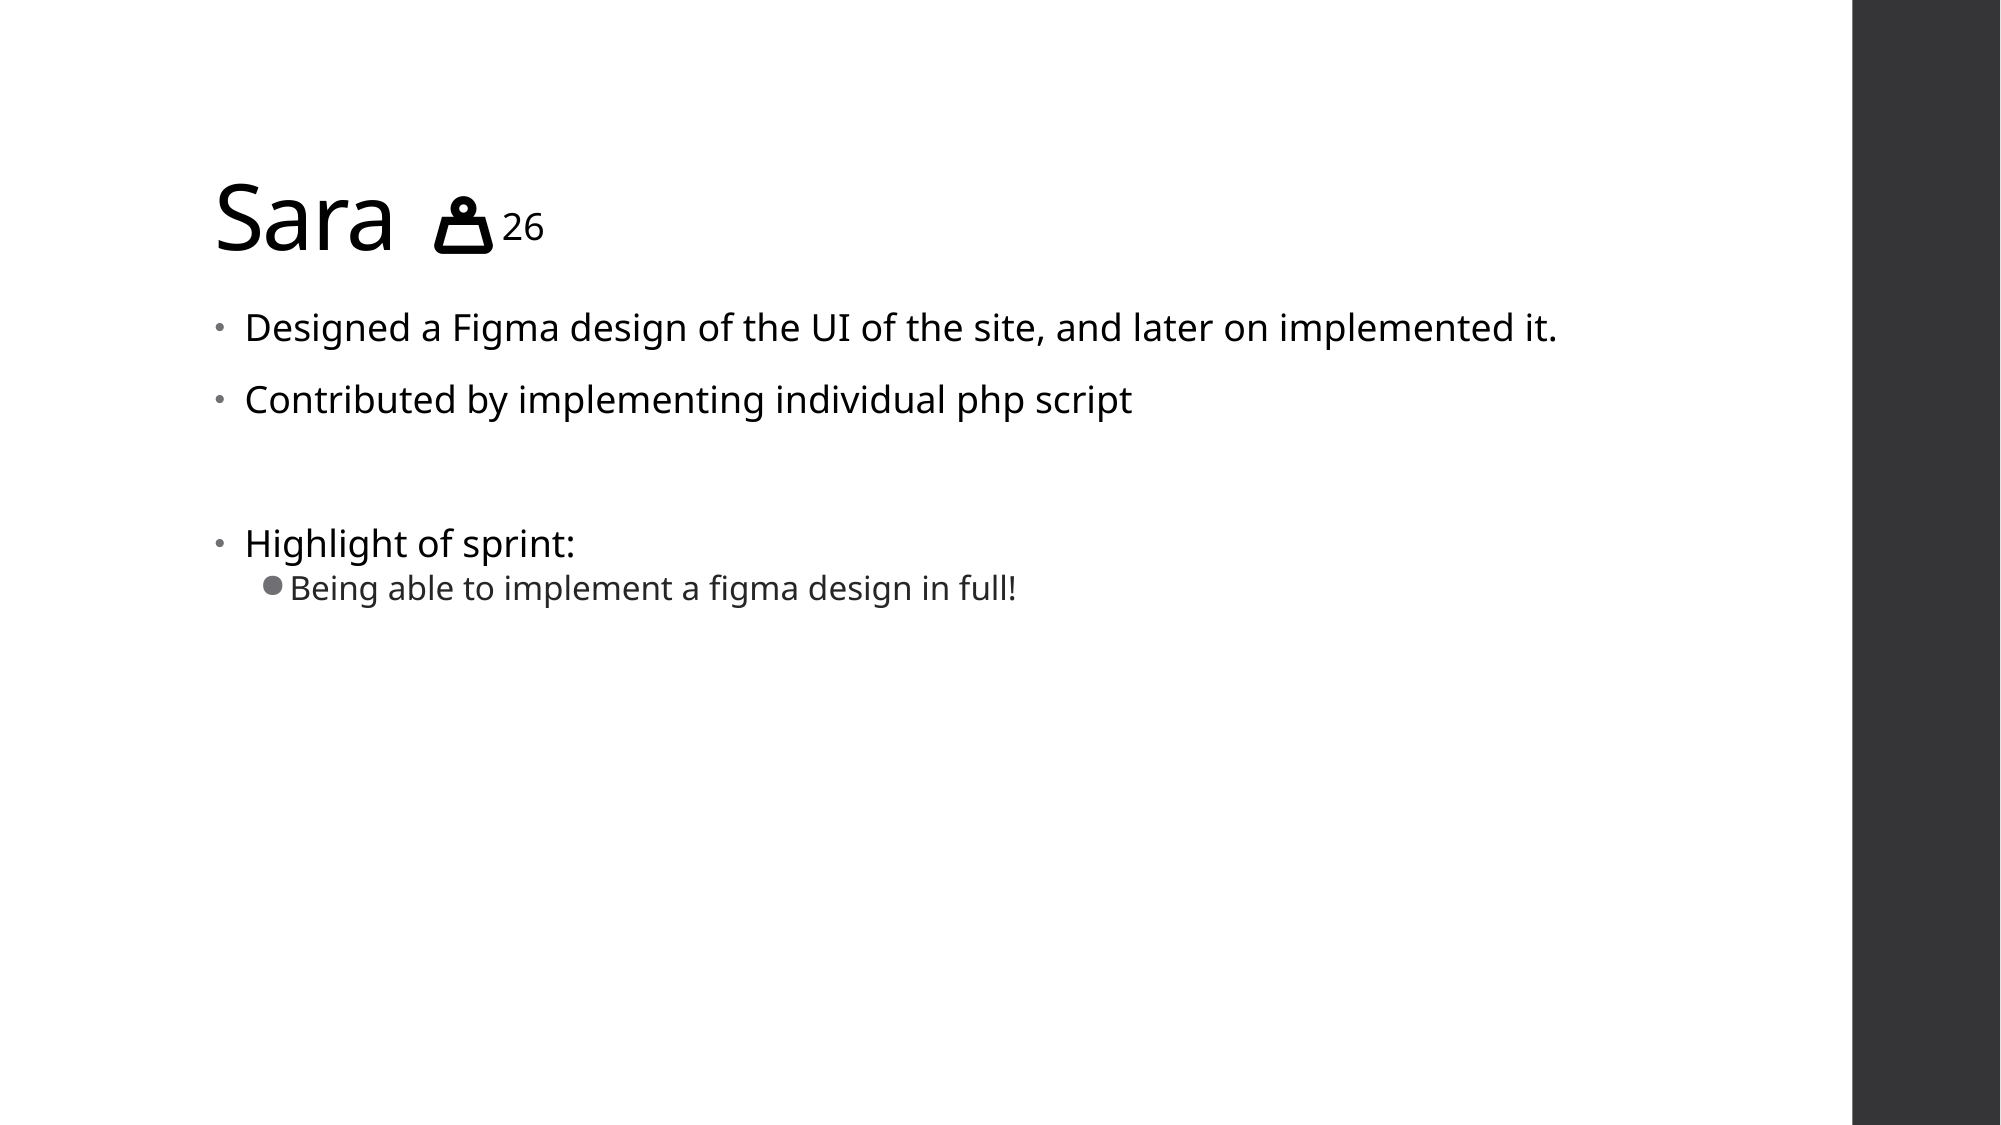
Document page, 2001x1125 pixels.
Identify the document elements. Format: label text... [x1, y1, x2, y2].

list Designed a Figma design of the UI of the site, and later on implemented it. Contributed by implementing individual php script Highlight of sprint: Being able to implement a figma design in full! [206, 299, 1618, 1015]
text_box 26 [504, 195, 604, 256]
picture [428, 192, 498, 259]
title Sara [206, 59, 1798, 278]
